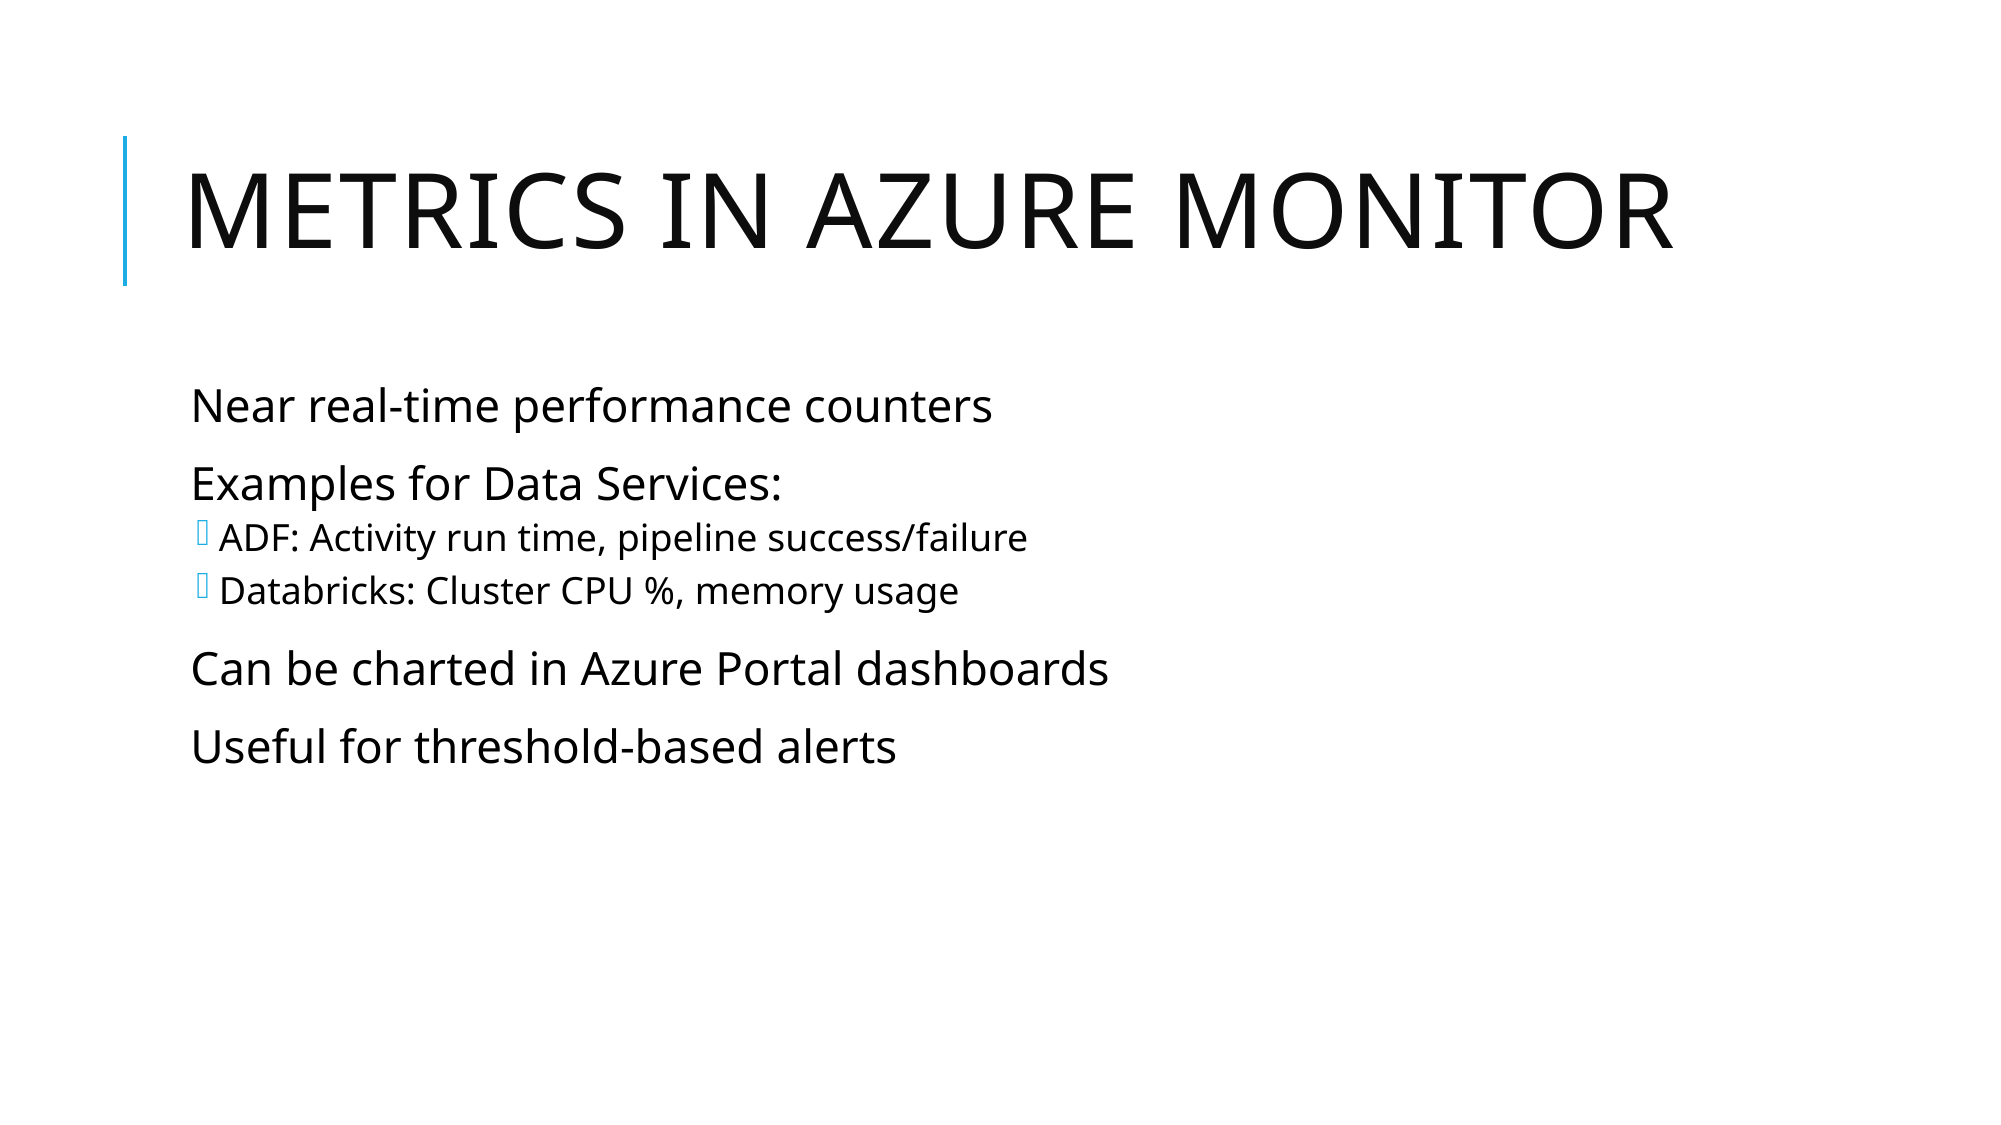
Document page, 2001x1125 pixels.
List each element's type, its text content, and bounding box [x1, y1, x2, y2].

list Near real-time performance counters Examples for Data Services: ADF: Activity run time, pipeline success/failure Databricks: Cluster CPU %, memory usage Can be charted in Azure Portal dashboards Useful for threshold-based alerts [168, 375, 1763, 1035]
title Metrics in Azure Monitor [168, 96, 1763, 342]
